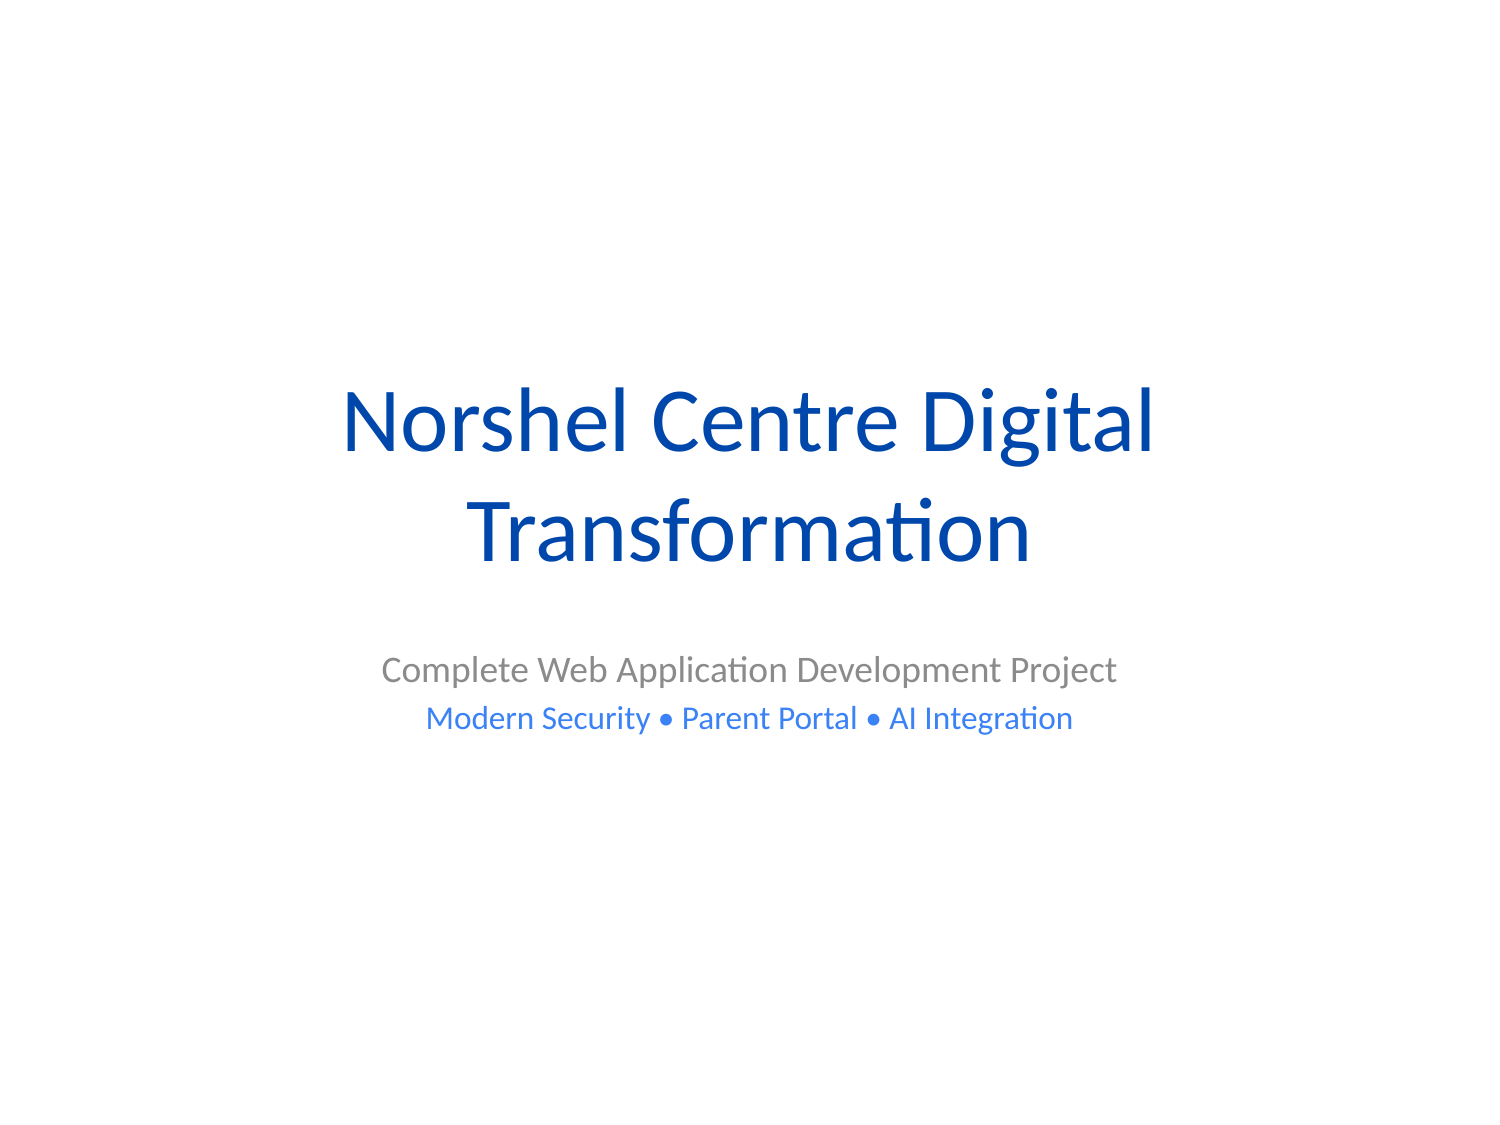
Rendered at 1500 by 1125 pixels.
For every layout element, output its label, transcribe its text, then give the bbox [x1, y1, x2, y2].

title Norshel Centre Digital Transformation [112, 349, 1388, 591]
subtitle Complete Web Application Development Project Modern Security • Parent Portal • AI Integration [225, 637, 1275, 925]
